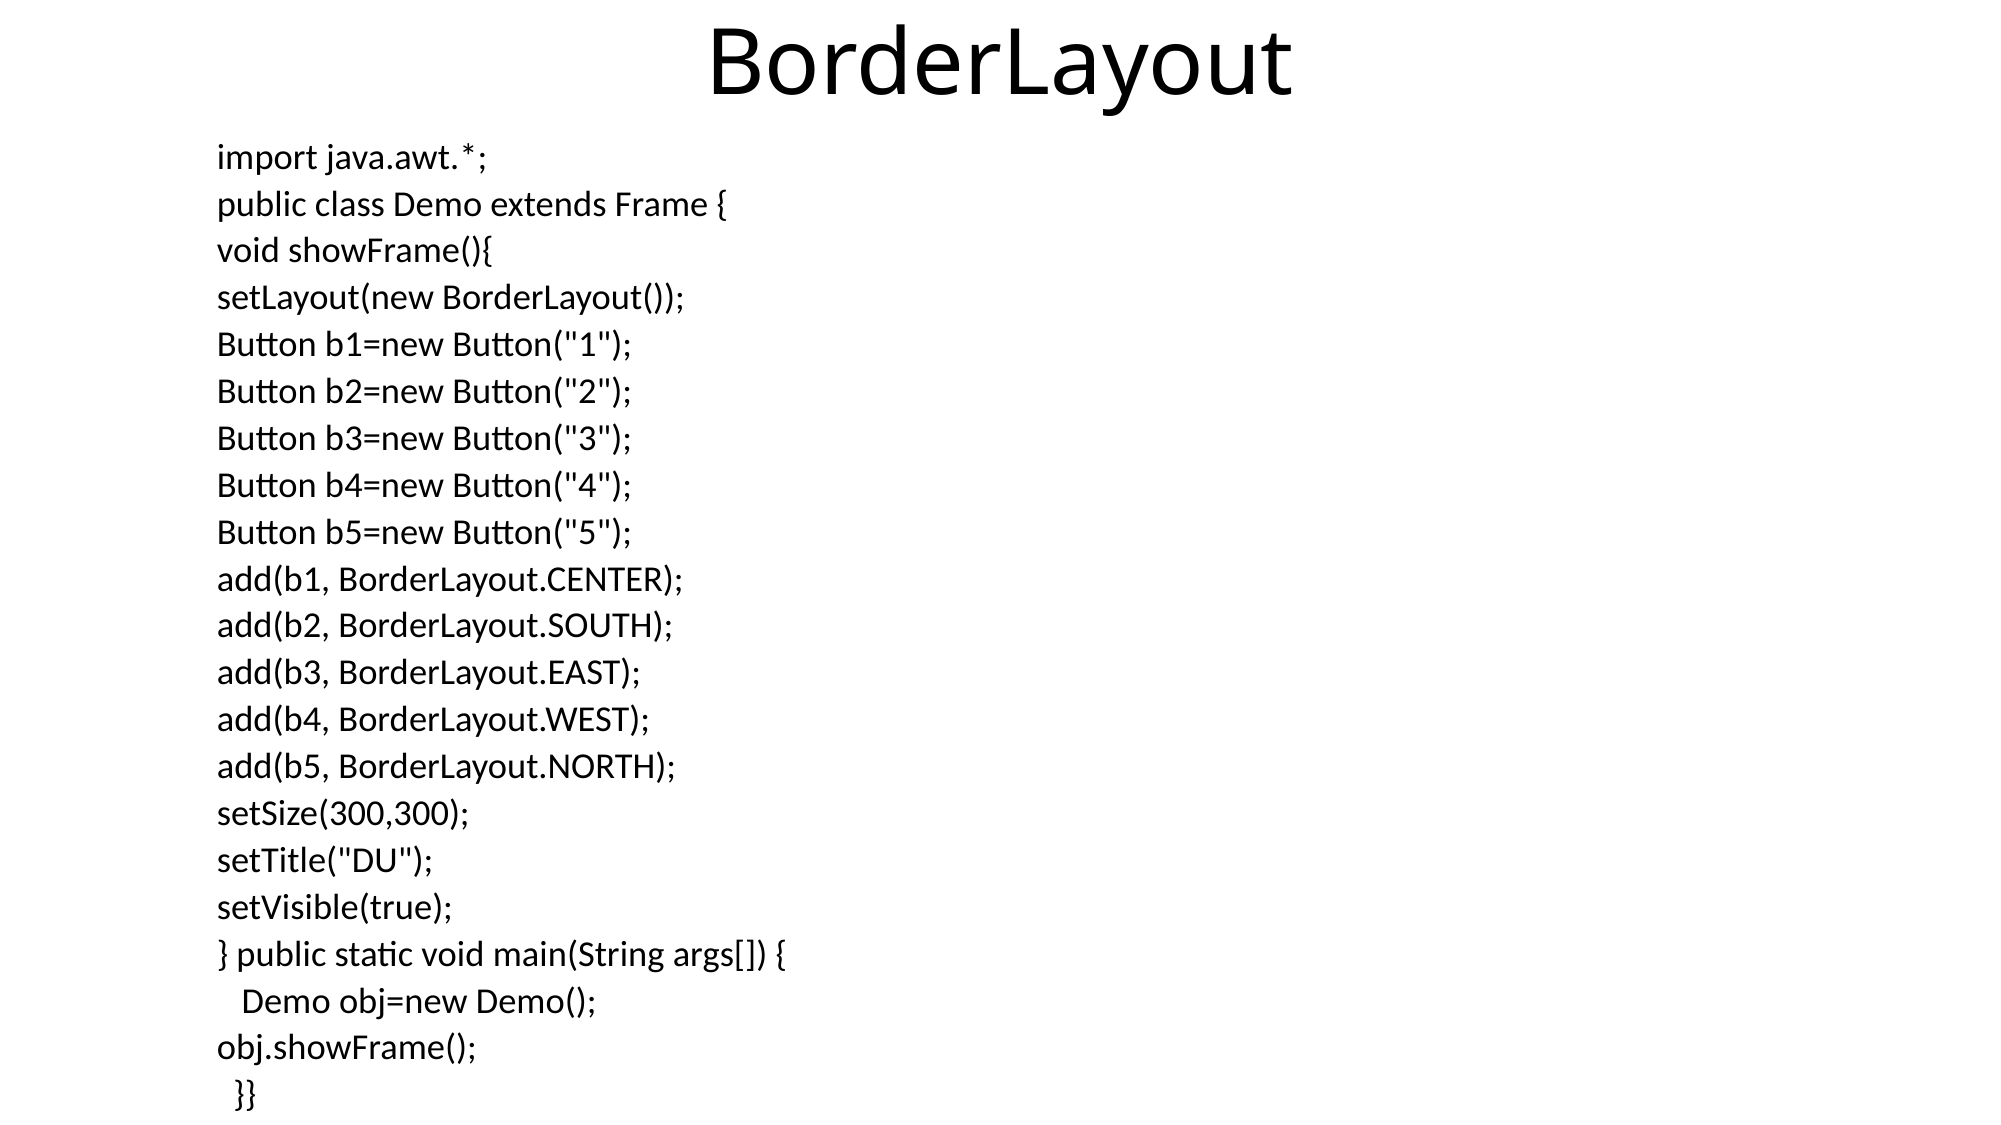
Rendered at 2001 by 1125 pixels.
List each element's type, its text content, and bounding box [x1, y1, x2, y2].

list import java.awt.*; public class Demo extends Frame { void showFrame(){ setLayout(new BorderLayout()); Button b1=new Button("1"); Button b2=new Button("2"); Button b3=new Button("3"); Button b4=new Button("4"); Button b5=new Button("5"); add(b1, BorderLayout.CENTER); add(b2, BorderLayout.SOUTH); add(b3, BorderLayout.EAST); add(b4, BorderLayout.WEST); add(b5, BorderLayout.NORTH); setSize(300,300); setTitle("DU"); setVisible(true); } public static void main(String args[]) { Demo obj=new Demo(); obj.showFrame(); }} [137, 130, 1863, 1125]
title BorderLayout [137, 0, 1863, 130]
